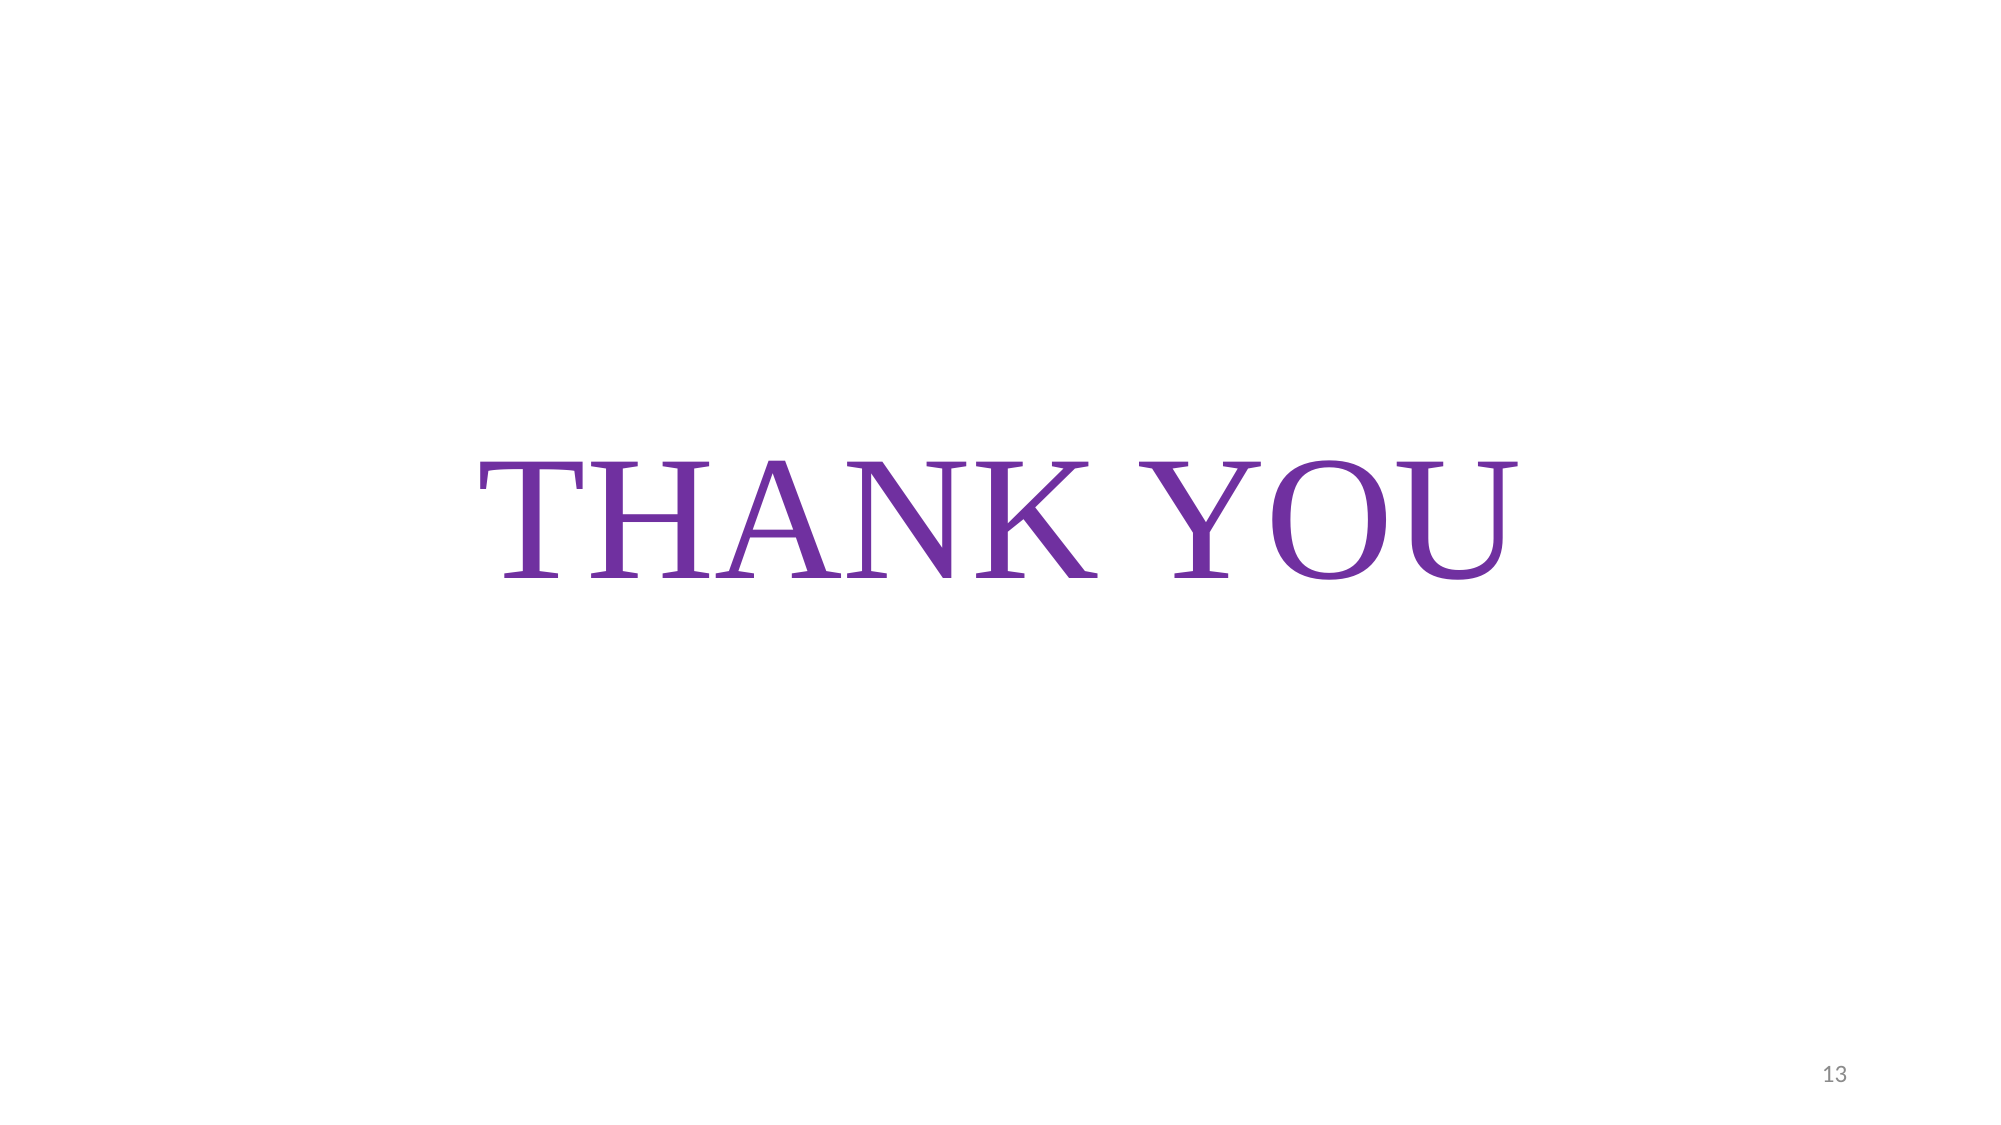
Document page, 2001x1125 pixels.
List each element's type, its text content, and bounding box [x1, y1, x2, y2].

slide_number 13 [1412, 1042, 1863, 1103]
title THANK YOU [137, 417, 1863, 625]
